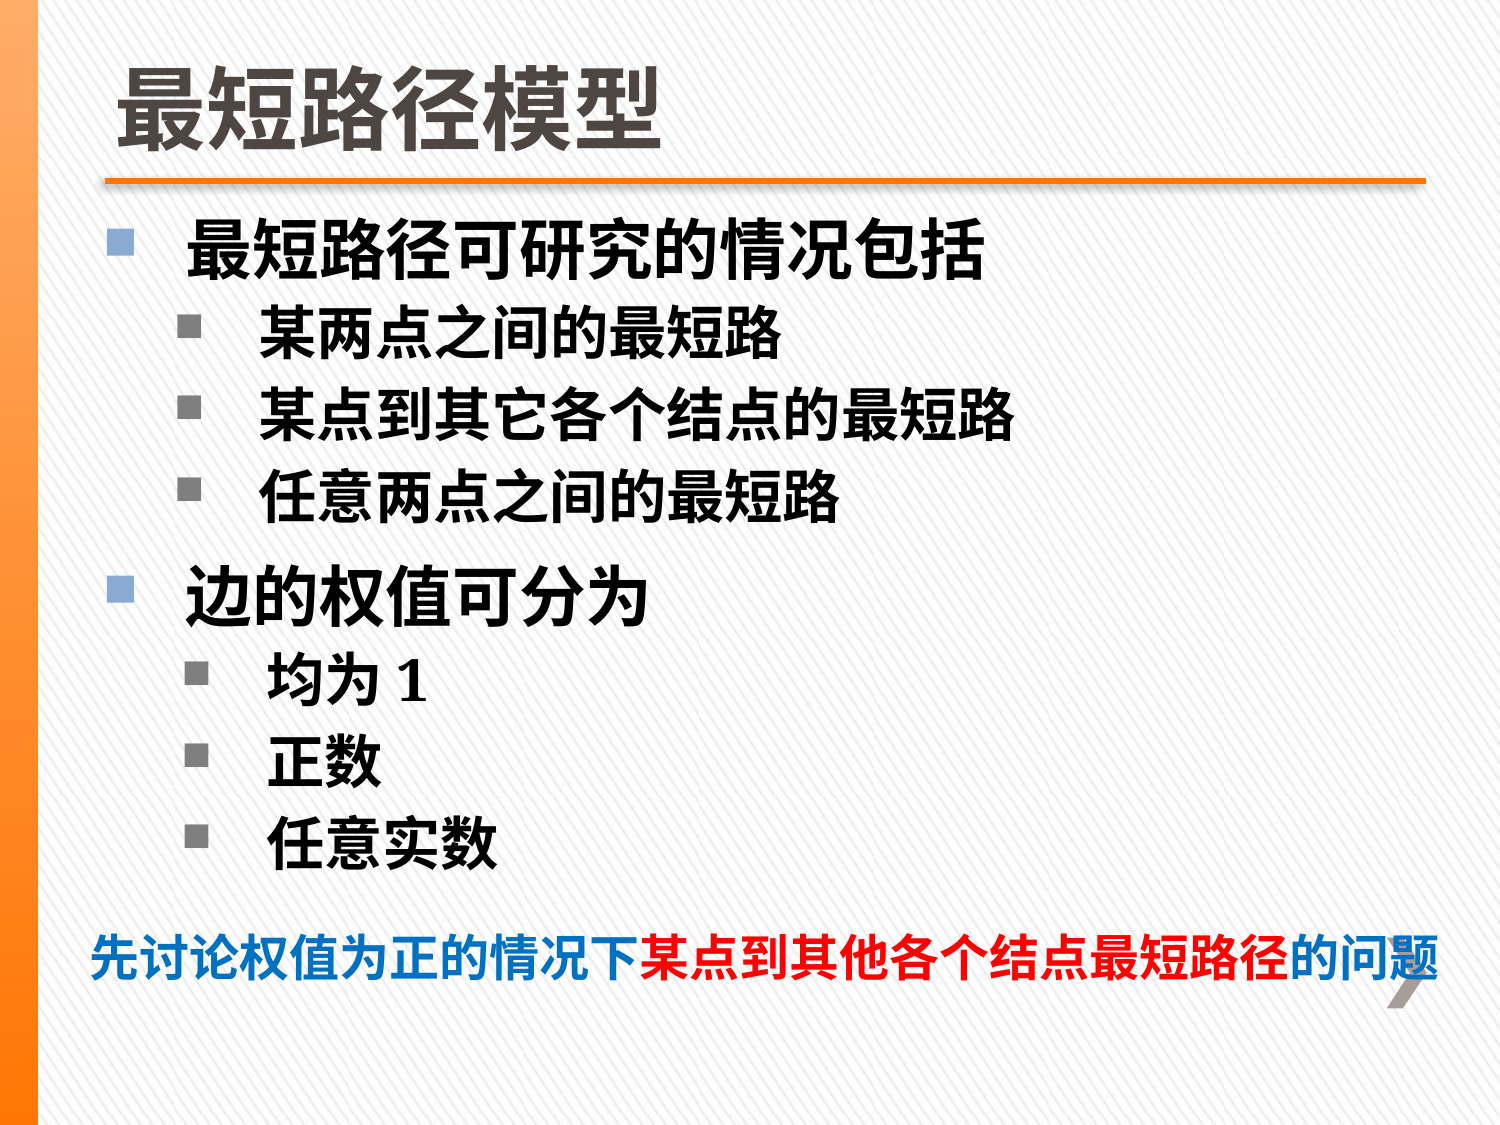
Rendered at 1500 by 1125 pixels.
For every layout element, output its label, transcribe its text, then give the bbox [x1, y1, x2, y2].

text_box 某两点之间的最短路 某点到其它各个结点的最短路 任意两点之间的最短路 [84, 289, 1473, 538]
title 最短路径模型 [99, 0, 1422, 170]
text_box 最短路径可研究的情况包括 [88, 200, 1500, 296]
text_box 边的权值可分为 [88, 547, 1500, 643]
text_box 均为1 正数 任意实数 [91, 643, 1480, 885]
text_box 5 [0, 281, 37, 285]
text_box 先讨论权值为正的情况下某点到其他各个结点最短路径的问题 [74, 919, 1455, 994]
